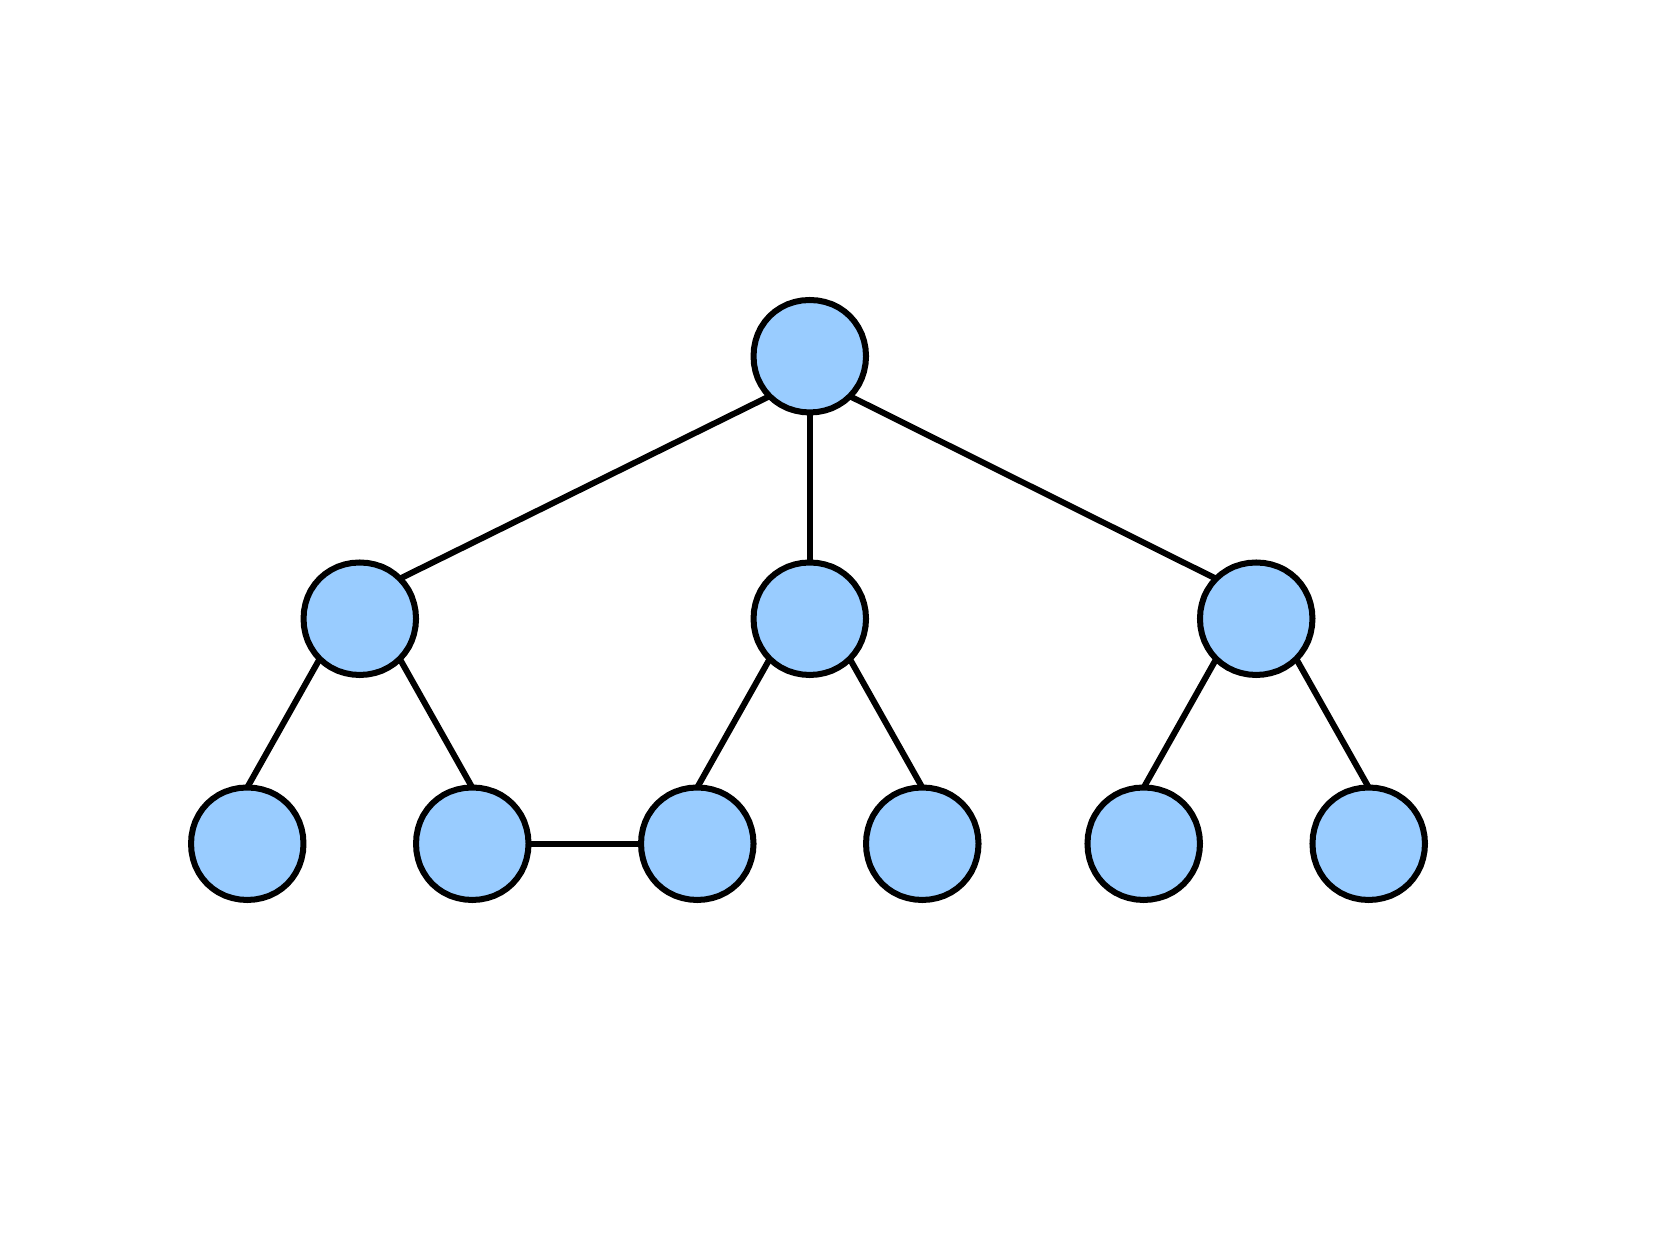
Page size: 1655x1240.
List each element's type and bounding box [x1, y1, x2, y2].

text_box [641, 787, 754, 901]
text_box [303, 562, 417, 676]
text_box [1087, 787, 1201, 901]
text_box [1200, 562, 1313, 676]
text_box [753, 300, 867, 413]
text_box [416, 787, 529, 901]
text_box [191, 787, 304, 901]
text_box [866, 787, 979, 901]
text_box [1312, 787, 1426, 901]
text_box [753, 562, 867, 676]
